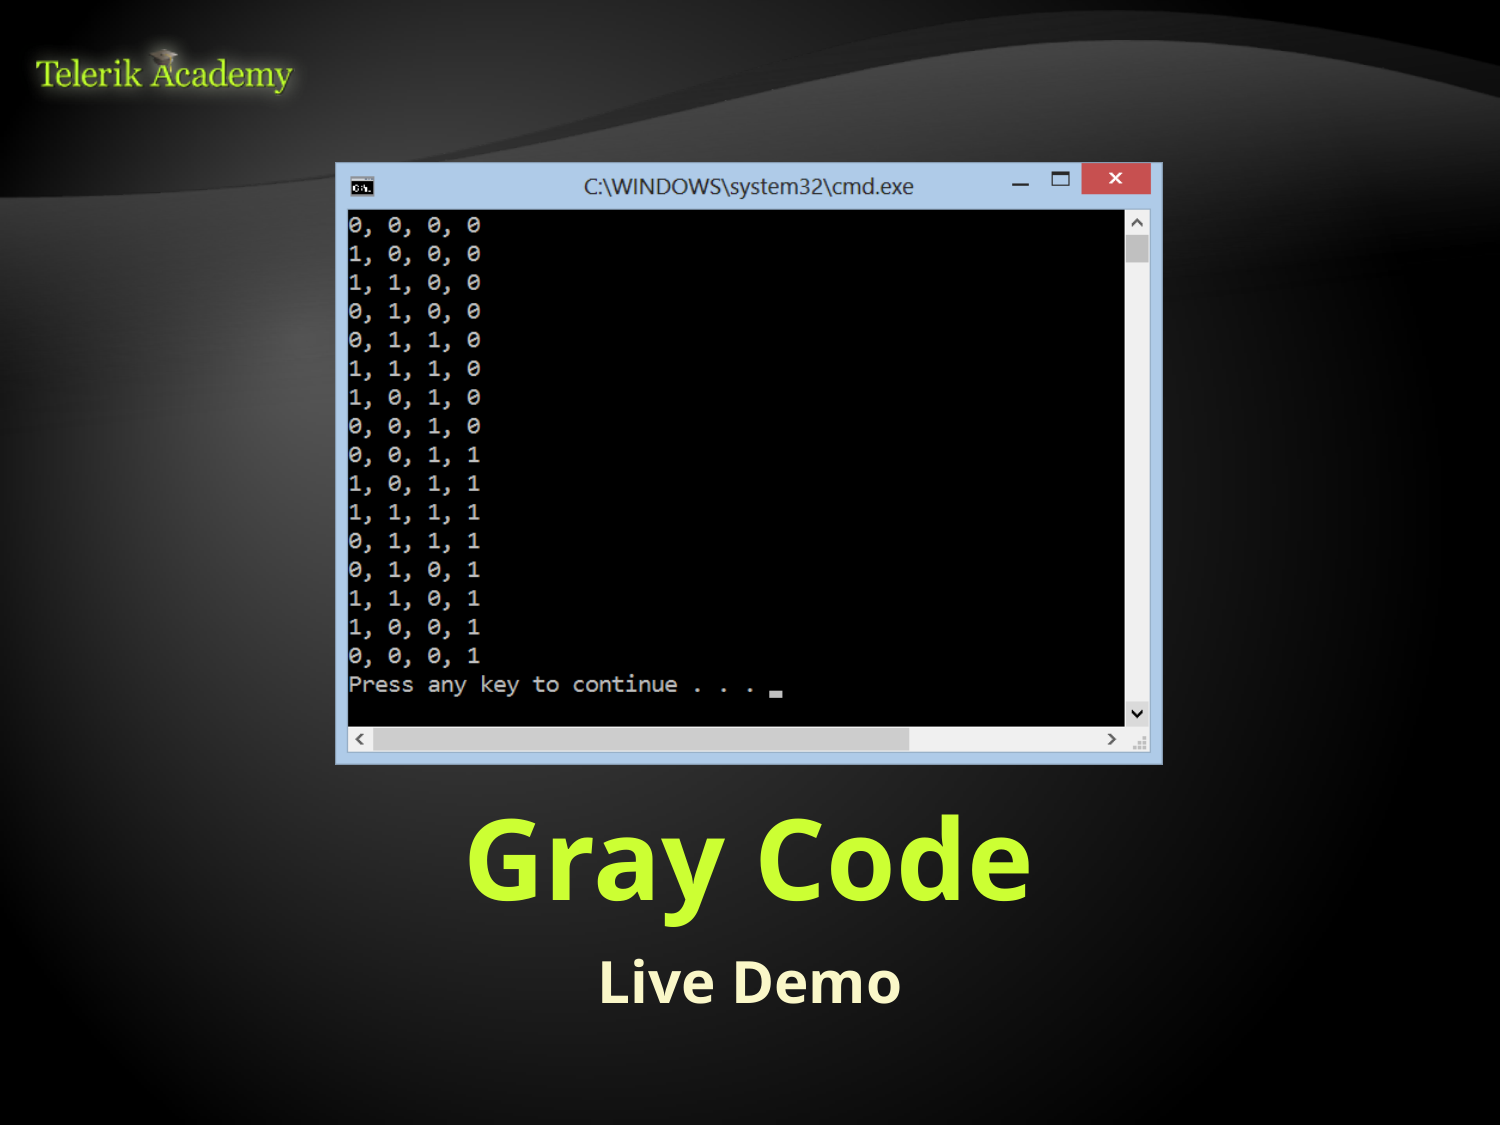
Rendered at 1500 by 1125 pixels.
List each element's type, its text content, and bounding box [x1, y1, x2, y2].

title Gray Code [98, 789, 1399, 940]
picture [0, 0, 1500, 1125]
subtitle Live Demo [99, 934, 1400, 1028]
